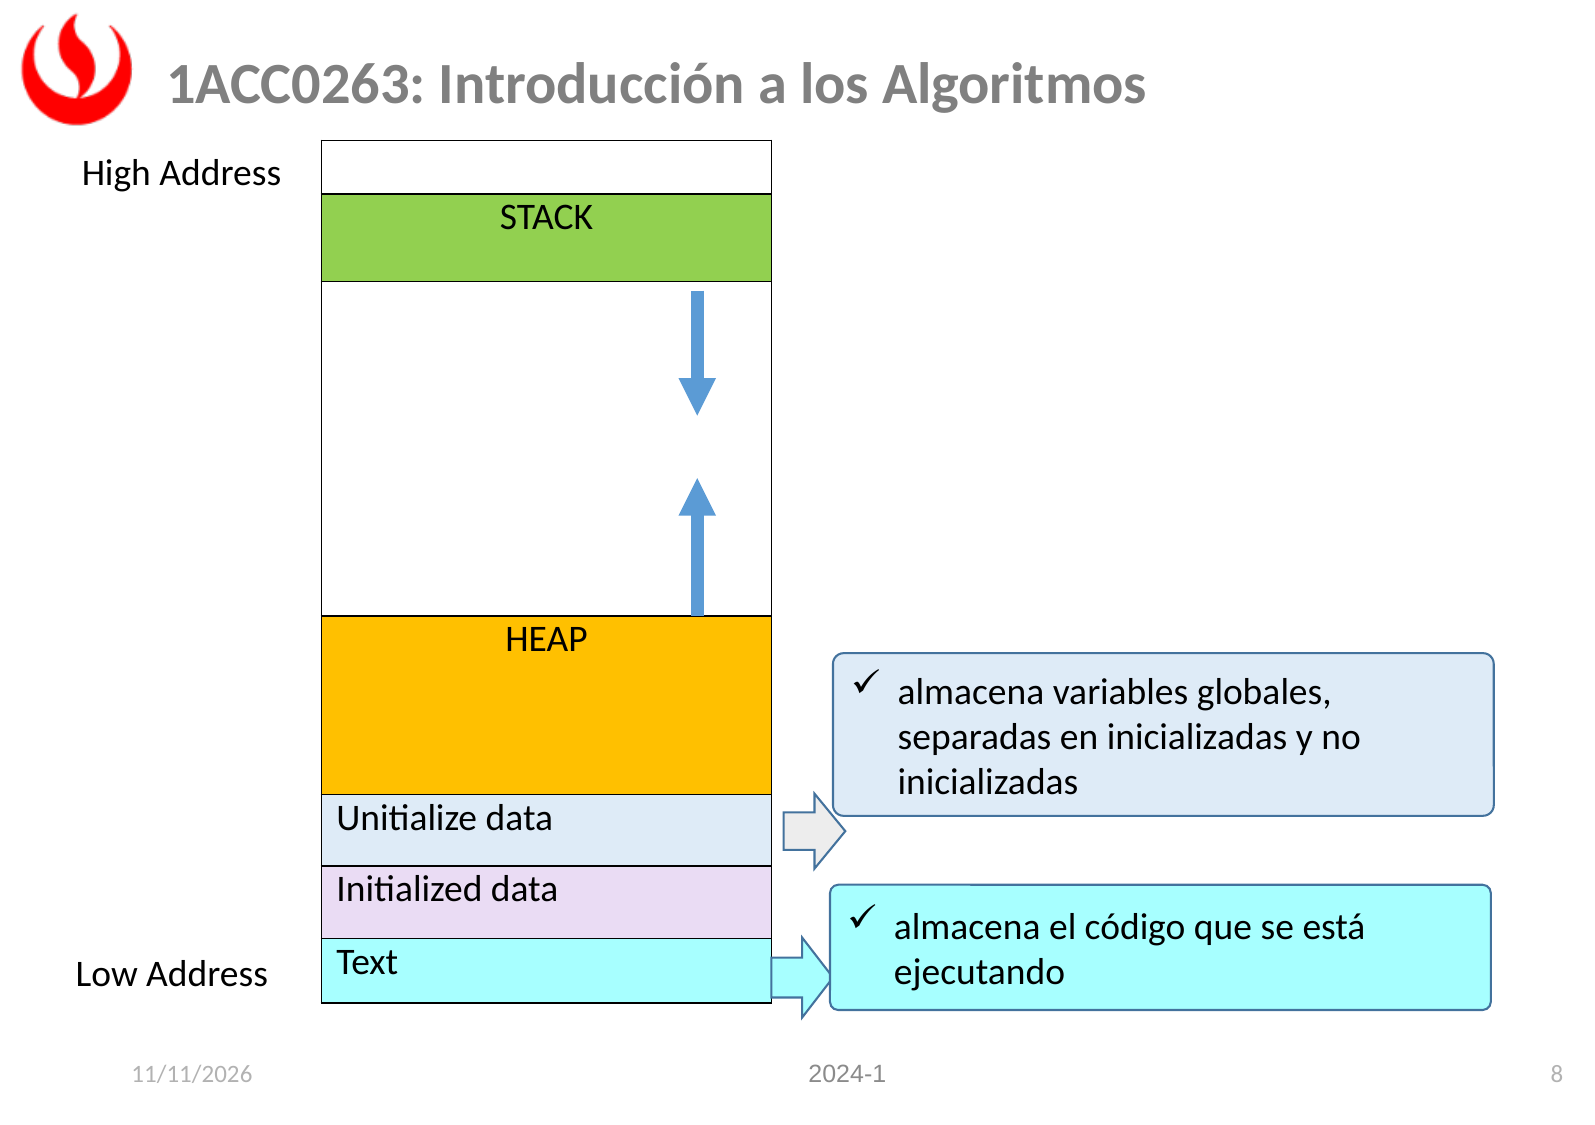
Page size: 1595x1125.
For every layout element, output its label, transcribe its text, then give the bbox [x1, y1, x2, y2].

text_box almacena el código que se está ejecutando [828, 883, 1492, 1012]
text_box almacena variables globales, separadas en inicializadas y no inicializadas [831, 652, 1495, 817]
slide_number 8 [1197, 1042, 1579, 1103]
text_box High Address [67, 140, 297, 201]
table_cell HEAP [322, 617, 771, 794]
text_box Low Address [60, 941, 284, 1001]
table_cell Text [322, 939, 771, 1002]
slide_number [116, 1042, 498, 1103]
table_cell [322, 282, 771, 615]
table_cell Unitialize data [322, 795, 771, 865]
picture [0, 0, 154, 135]
text_box [770, 934, 828, 1021]
table_header [322, 141, 771, 193]
text_box [782, 790, 847, 872]
table_cell STACK [322, 195, 771, 281]
table_cell Initialized data [322, 867, 771, 938]
